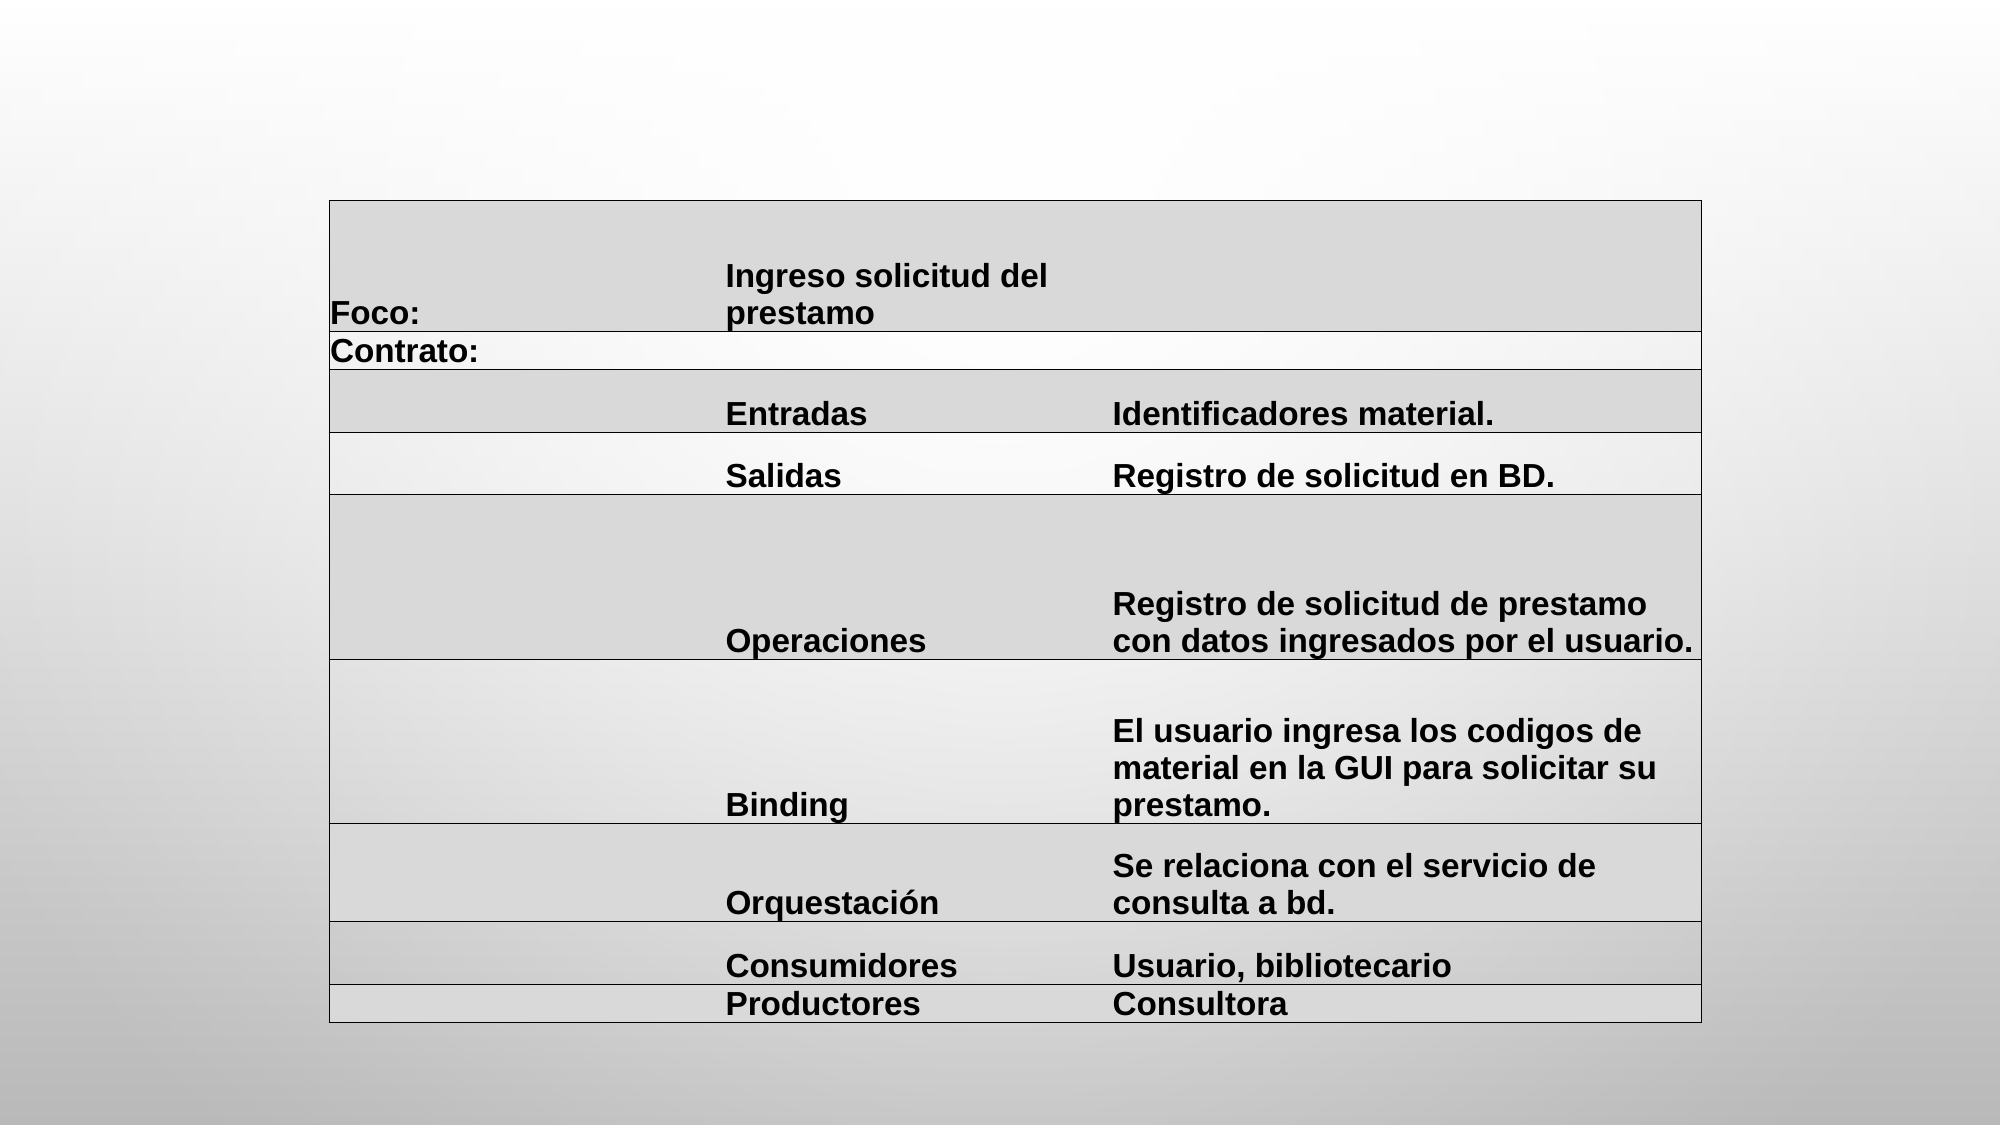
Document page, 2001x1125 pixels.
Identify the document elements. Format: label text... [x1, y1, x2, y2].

table_header [1112, 201, 1701, 331]
table_cell [330, 660, 725, 823]
table_cell Salidas [725, 433, 1112, 494]
table_cell [725, 332, 1112, 369]
table_cell Registro de solicitud en BD. [1112, 433, 1701, 494]
table_cell Consultora [1112, 985, 1701, 1022]
table_cell [330, 824, 725, 921]
table_cell [330, 370, 725, 432]
table_header Foco: [330, 201, 725, 331]
table_cell Usuario, bibliotecario [1112, 922, 1701, 984]
table_cell [1112, 332, 1701, 369]
table_cell Productores [725, 985, 1112, 1022]
table_header Ingreso solicitud del prestamo [725, 201, 1112, 331]
table_cell Entradas [725, 370, 1112, 432]
table_cell [330, 922, 725, 984]
table_cell Registro de solicitud de prestamo con datos ingresados por el usuario. [1112, 495, 1701, 659]
table_cell Identificadores material. [1112, 370, 1701, 432]
table_cell Contrato: [330, 332, 725, 369]
table_cell Operaciones [725, 495, 1112, 659]
table_cell Se relaciona con el servicio de consulta a bd. [1112, 824, 1701, 921]
table_cell [330, 495, 725, 659]
table_cell El usuario ingresa los codigos de material en la GUI para solicitar su prestamo. [1112, 660, 1701, 823]
picture [0, 0, 2000, 1125]
table_cell Binding [725, 660, 1112, 823]
table_cell [330, 433, 725, 494]
table_cell [330, 985, 725, 1022]
table_cell Consumidores [725, 922, 1112, 984]
table_cell Orquestación [725, 824, 1112, 921]
